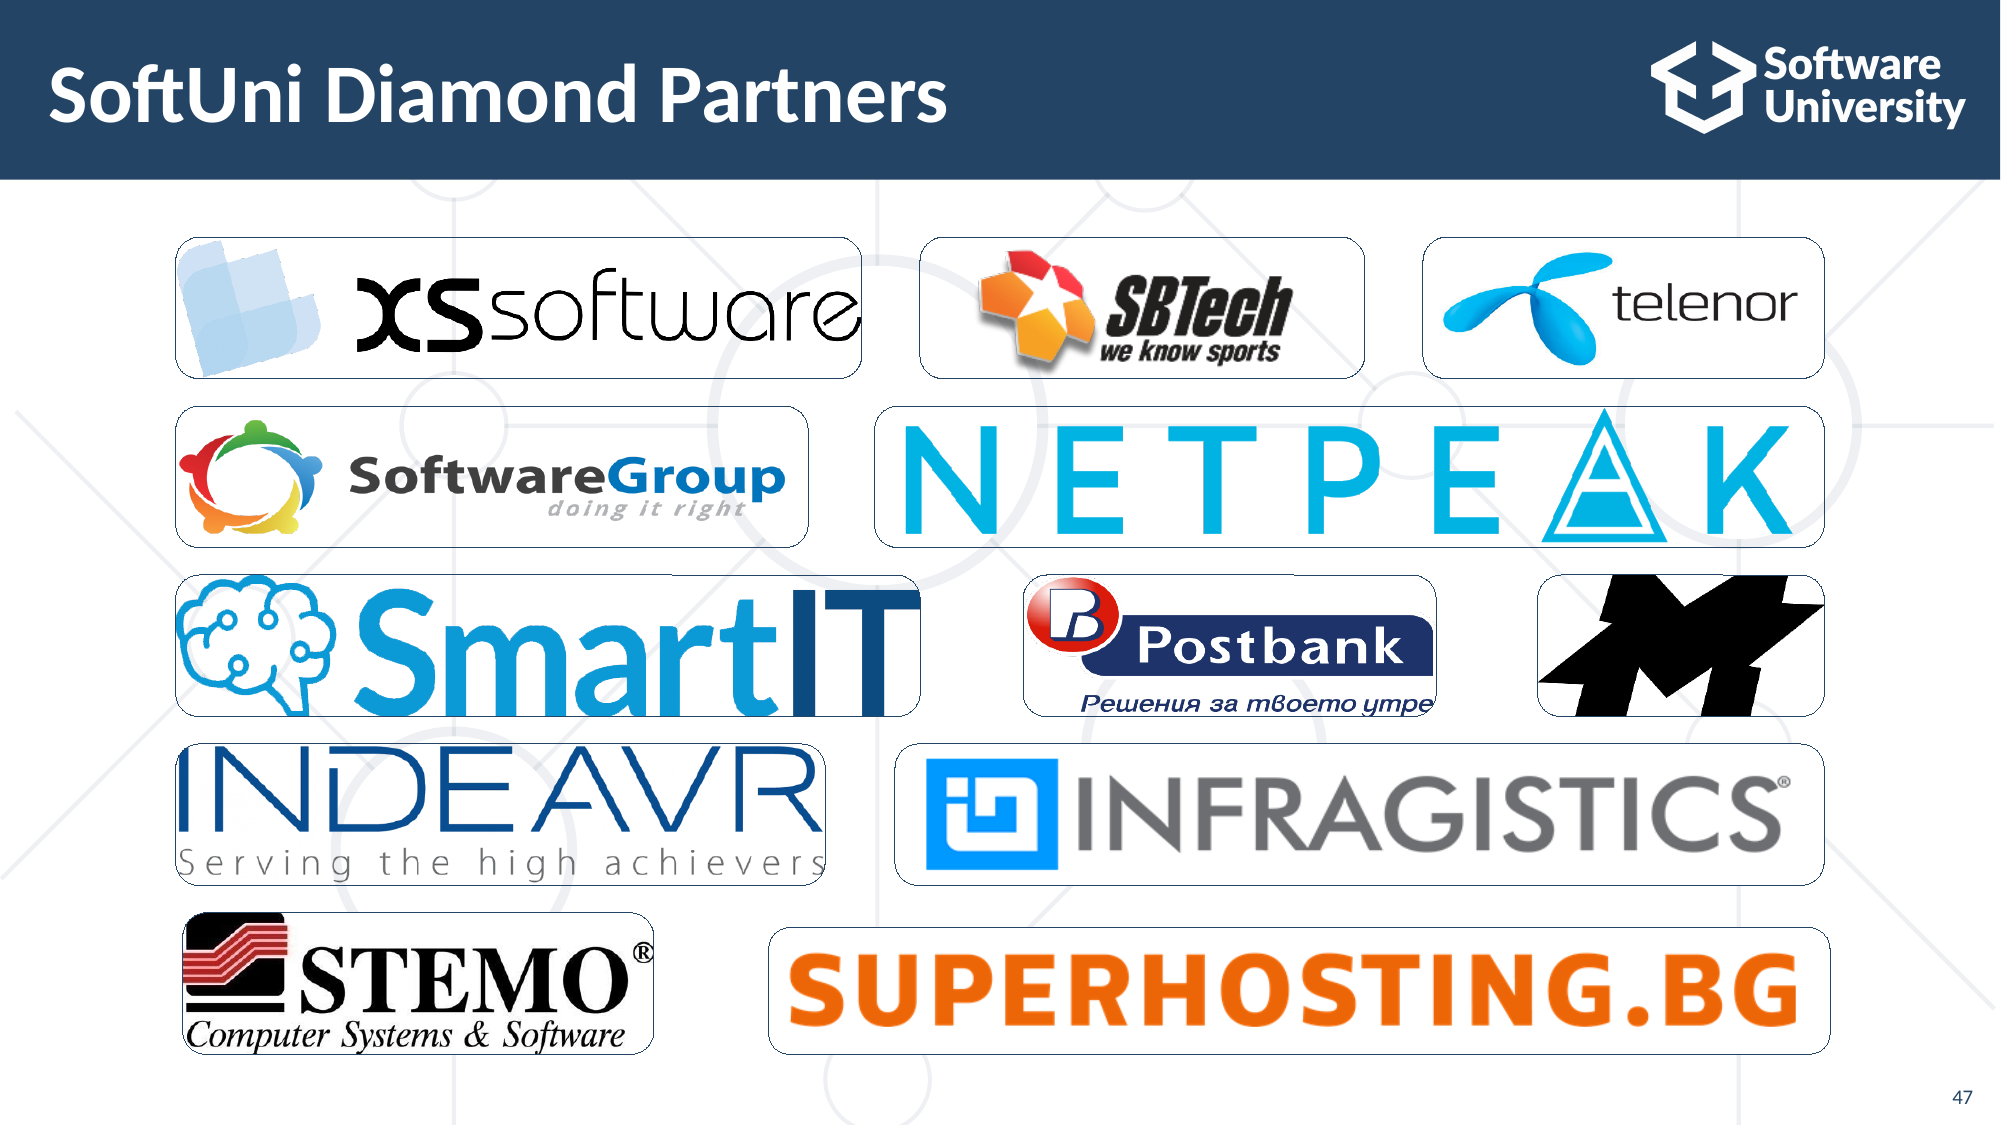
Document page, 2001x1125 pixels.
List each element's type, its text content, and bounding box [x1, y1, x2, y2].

picture [175, 743, 826, 886]
title SoftUni Diamond Partners [31, 16, 1625, 162]
picture [894, 743, 1825, 886]
picture [175, 631, 287, 717]
picture [182, 912, 655, 1055]
picture [1651, 41, 1966, 134]
picture [874, 405, 1825, 548]
picture [175, 236, 862, 379]
picture [175, 405, 809, 548]
picture [611, 706, 634, 717]
picture [184, 585, 329, 710]
picture [295, 647, 305, 656]
slide_number 47 [1927, 1067, 1989, 1117]
picture [768, 927, 1831, 1055]
picture [1537, 574, 1825, 717]
picture [264, 615, 273, 625]
picture [517, 642, 545, 717]
picture [263, 574, 921, 717]
picture [1022, 574, 1437, 717]
picture [223, 615, 232, 625]
picture [234, 661, 243, 670]
picture [1422, 236, 1825, 379]
picture [595, 678, 626, 702]
picture [919, 236, 1365, 379]
picture [175, 574, 250, 616]
picture [467, 642, 495, 717]
